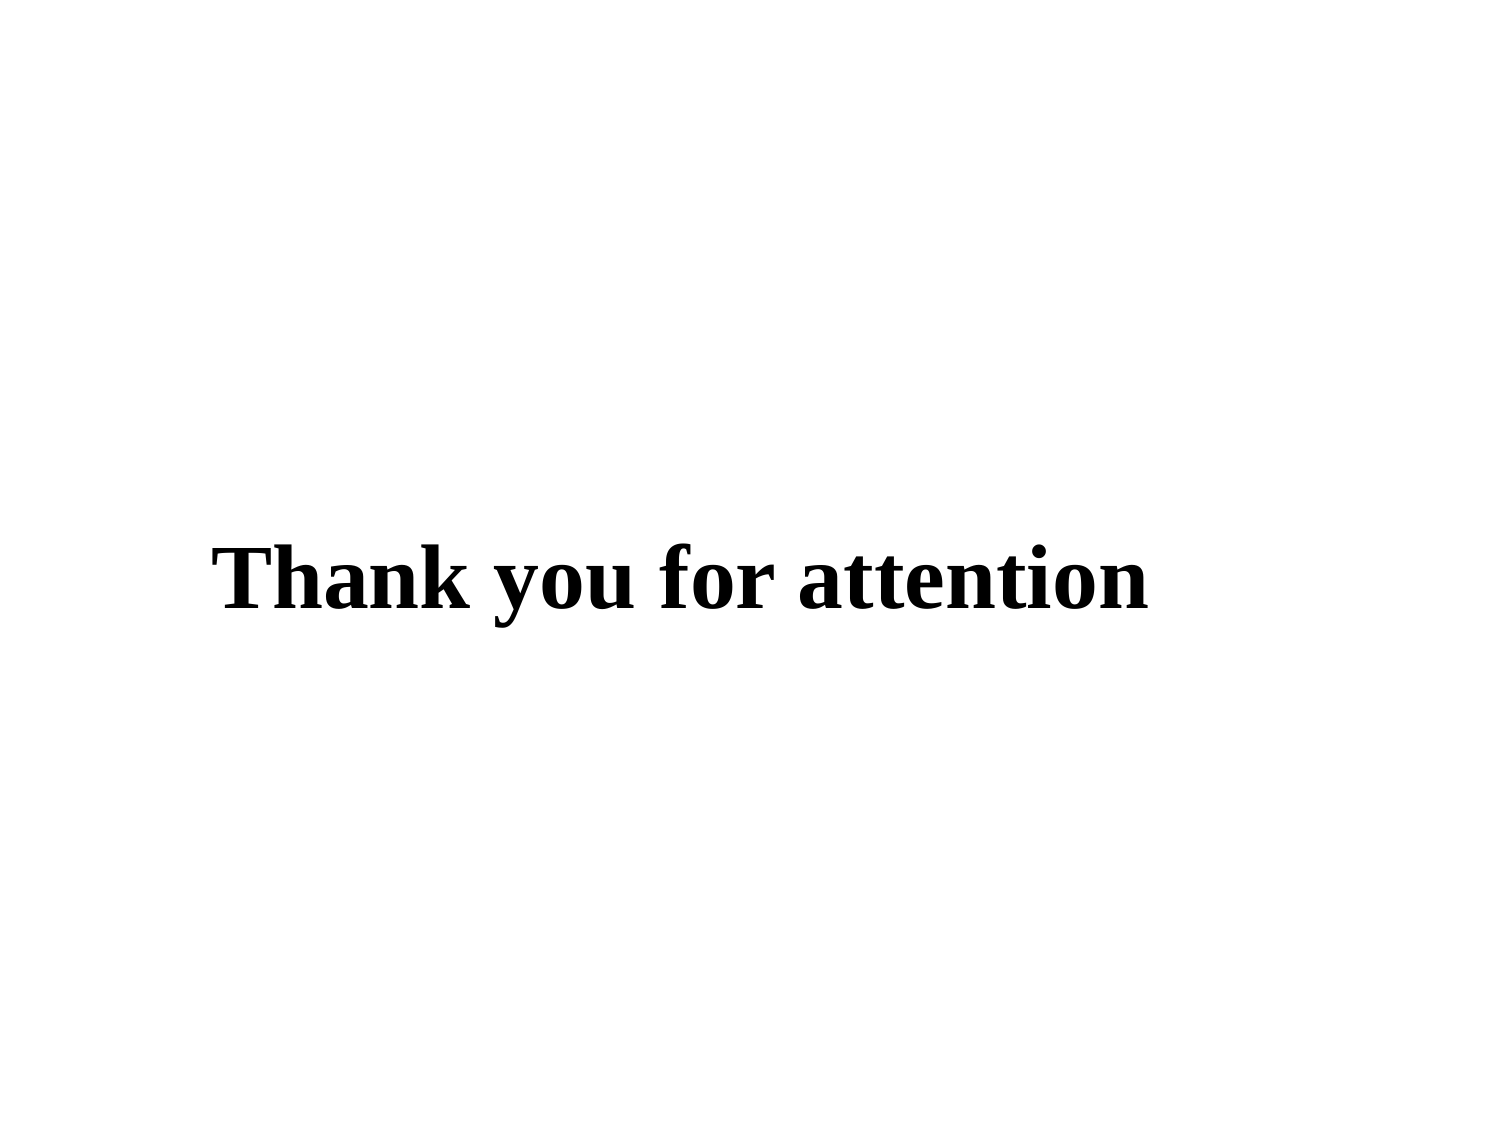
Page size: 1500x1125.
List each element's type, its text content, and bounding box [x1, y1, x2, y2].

text_box Thank you for attention [50, 509, 1312, 635]
